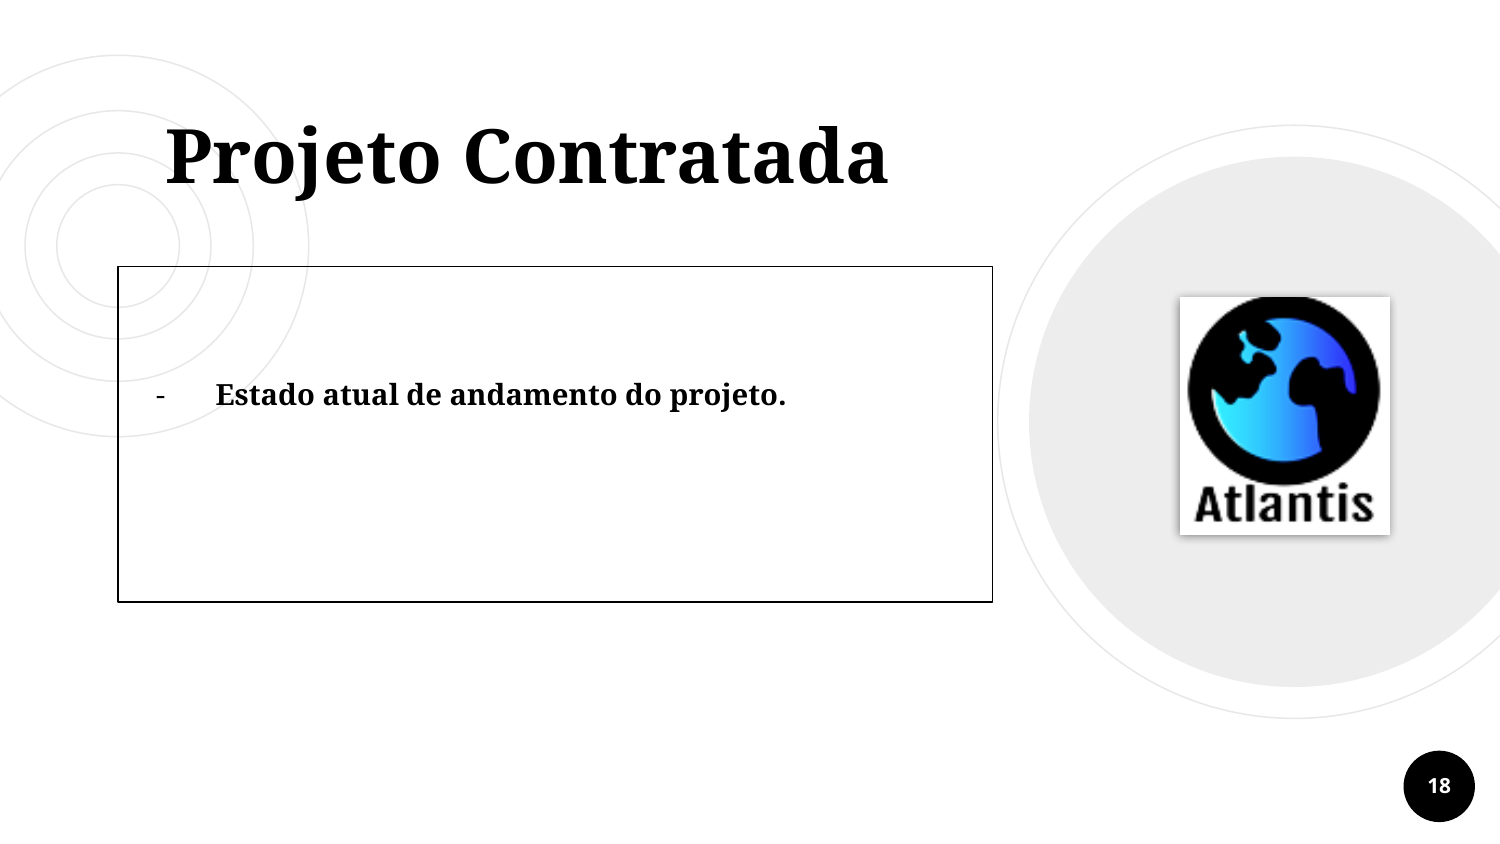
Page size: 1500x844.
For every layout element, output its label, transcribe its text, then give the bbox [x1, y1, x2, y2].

list Estado atual de andamento do projeto. [118, 266, 993, 603]
picture [1179, 296, 1391, 535]
slide_number ‹#› [1403, 750, 1475, 823]
title Projeto Contratada [75, 259, 932, 304]
